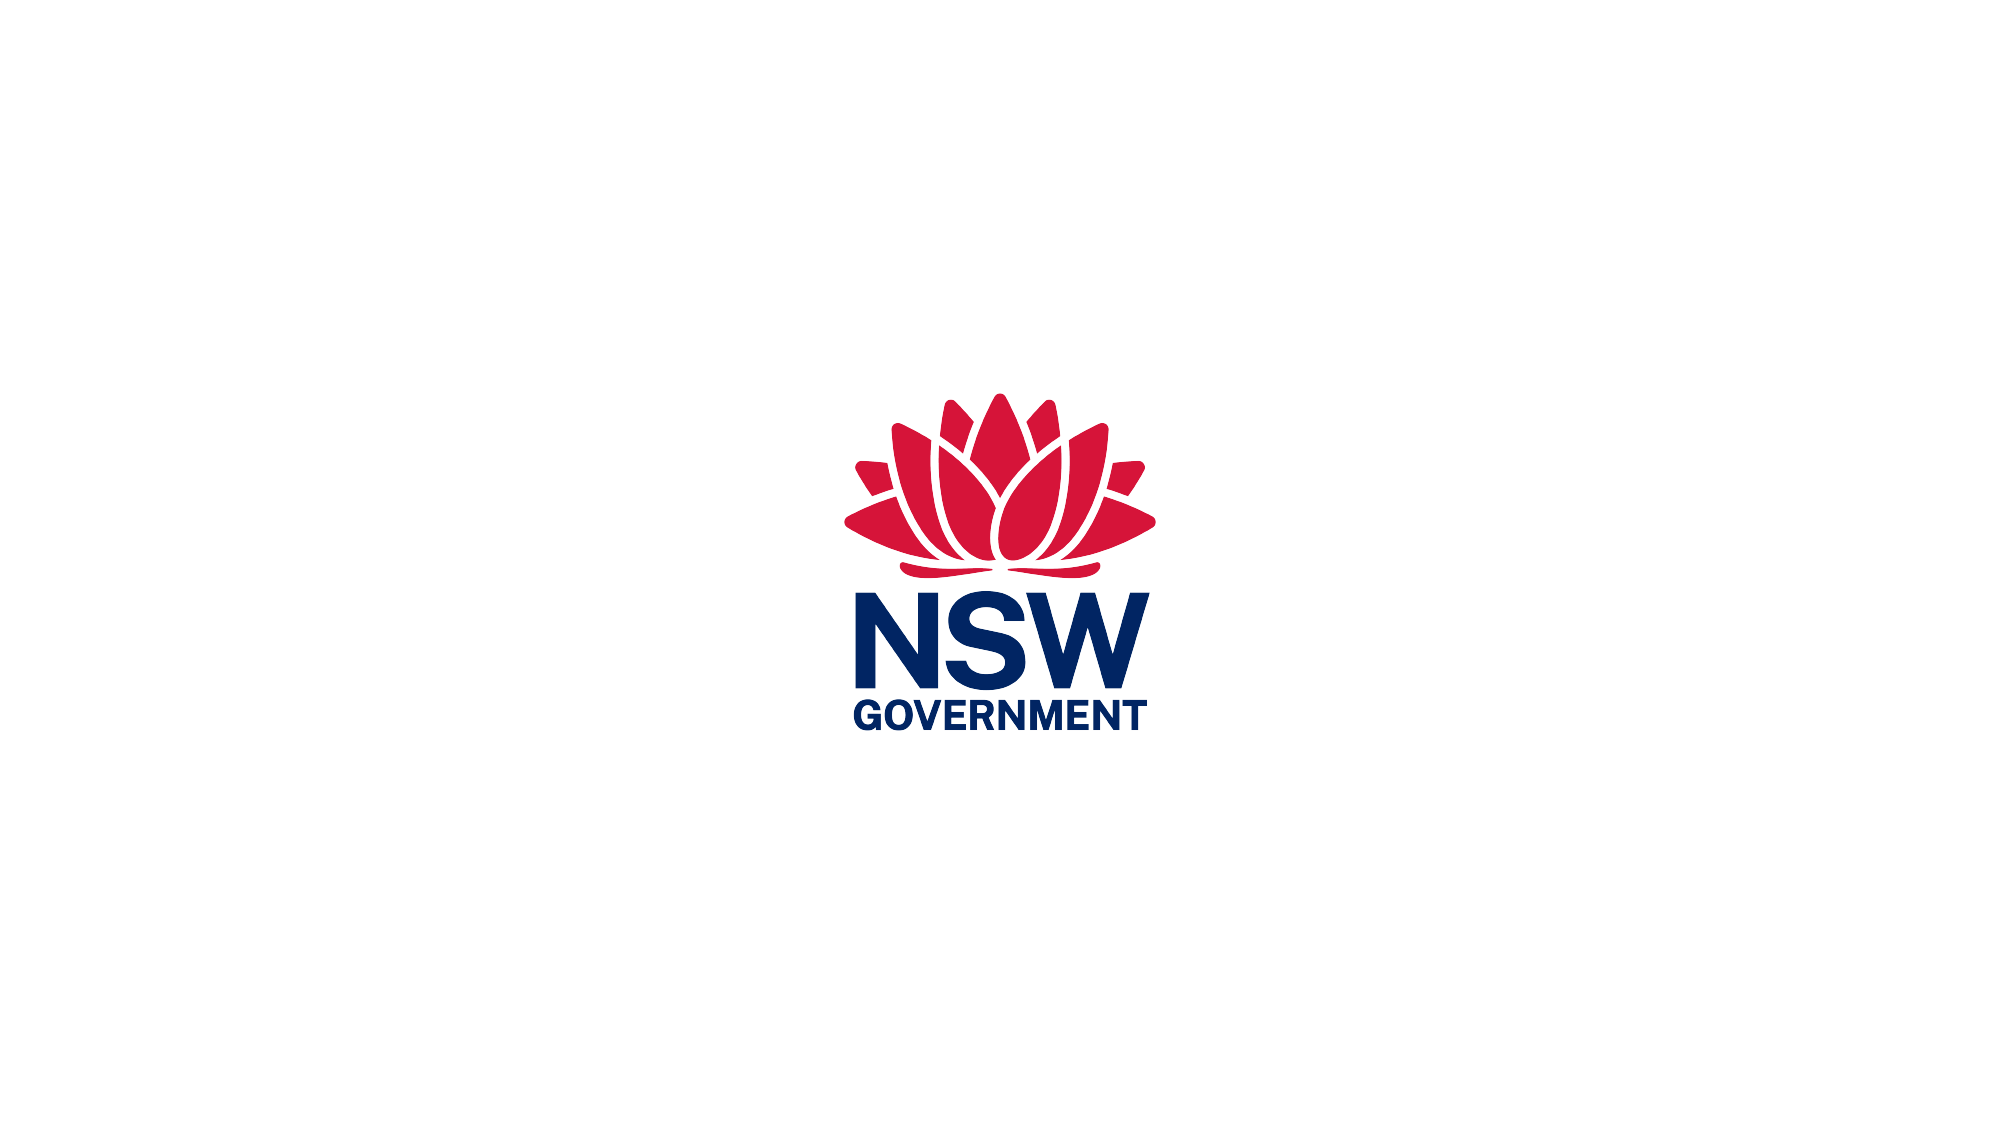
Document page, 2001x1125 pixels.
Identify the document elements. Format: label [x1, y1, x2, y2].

picture [844, 393, 1156, 731]
